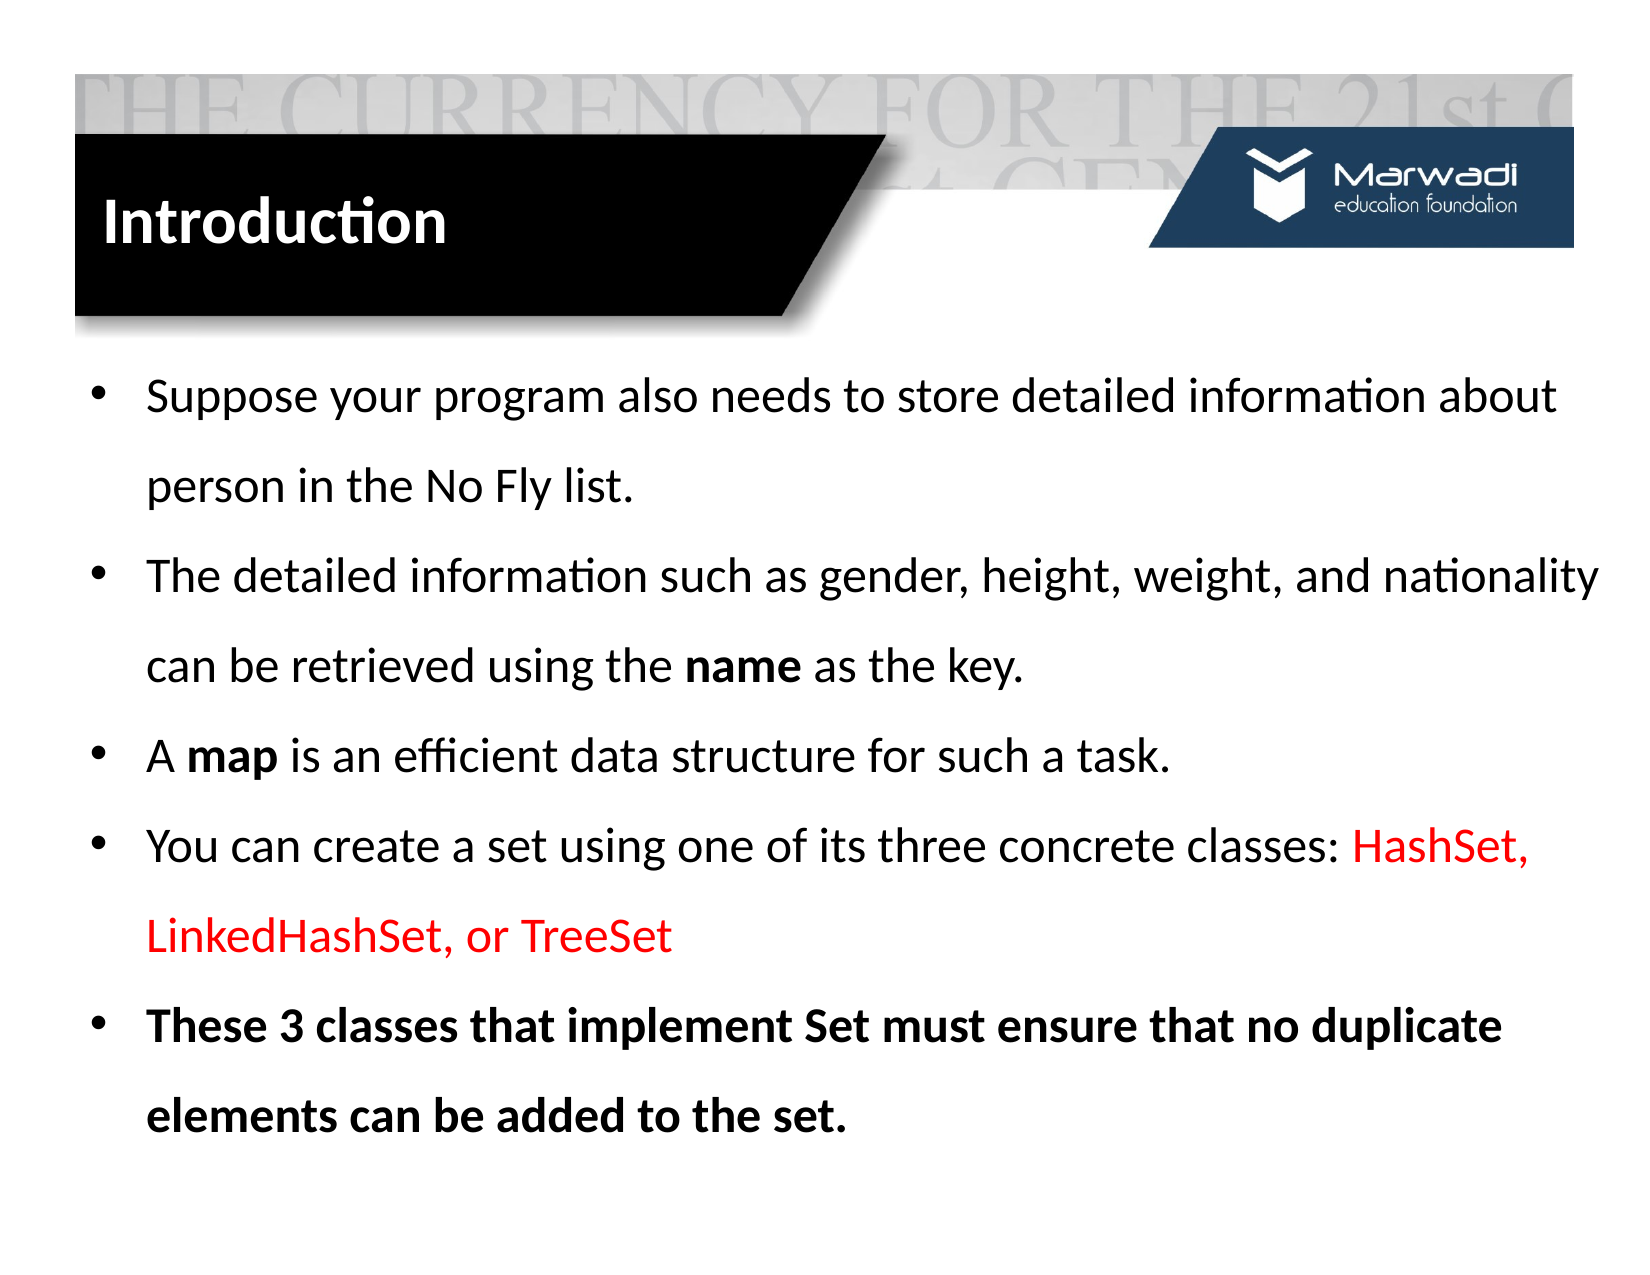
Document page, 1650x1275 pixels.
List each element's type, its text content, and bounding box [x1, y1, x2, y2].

text_box Suppose your program also needs to store detailed information about person in the No Fly list. The detailed information such as gender, height, weight, and nationality can be retrieved using the name as the key. A map is an efficient data structure for such a task. You can create a set using one of its three concrete classes: HashSet, LinkedHashSet, or TreeSet These 3 classes that implement Set must ensure that no duplicate elements can be added to the set. [74, 324, 1650, 1150]
text_box Introduction [99, 174, 825, 257]
picture [75, 74, 1574, 324]
